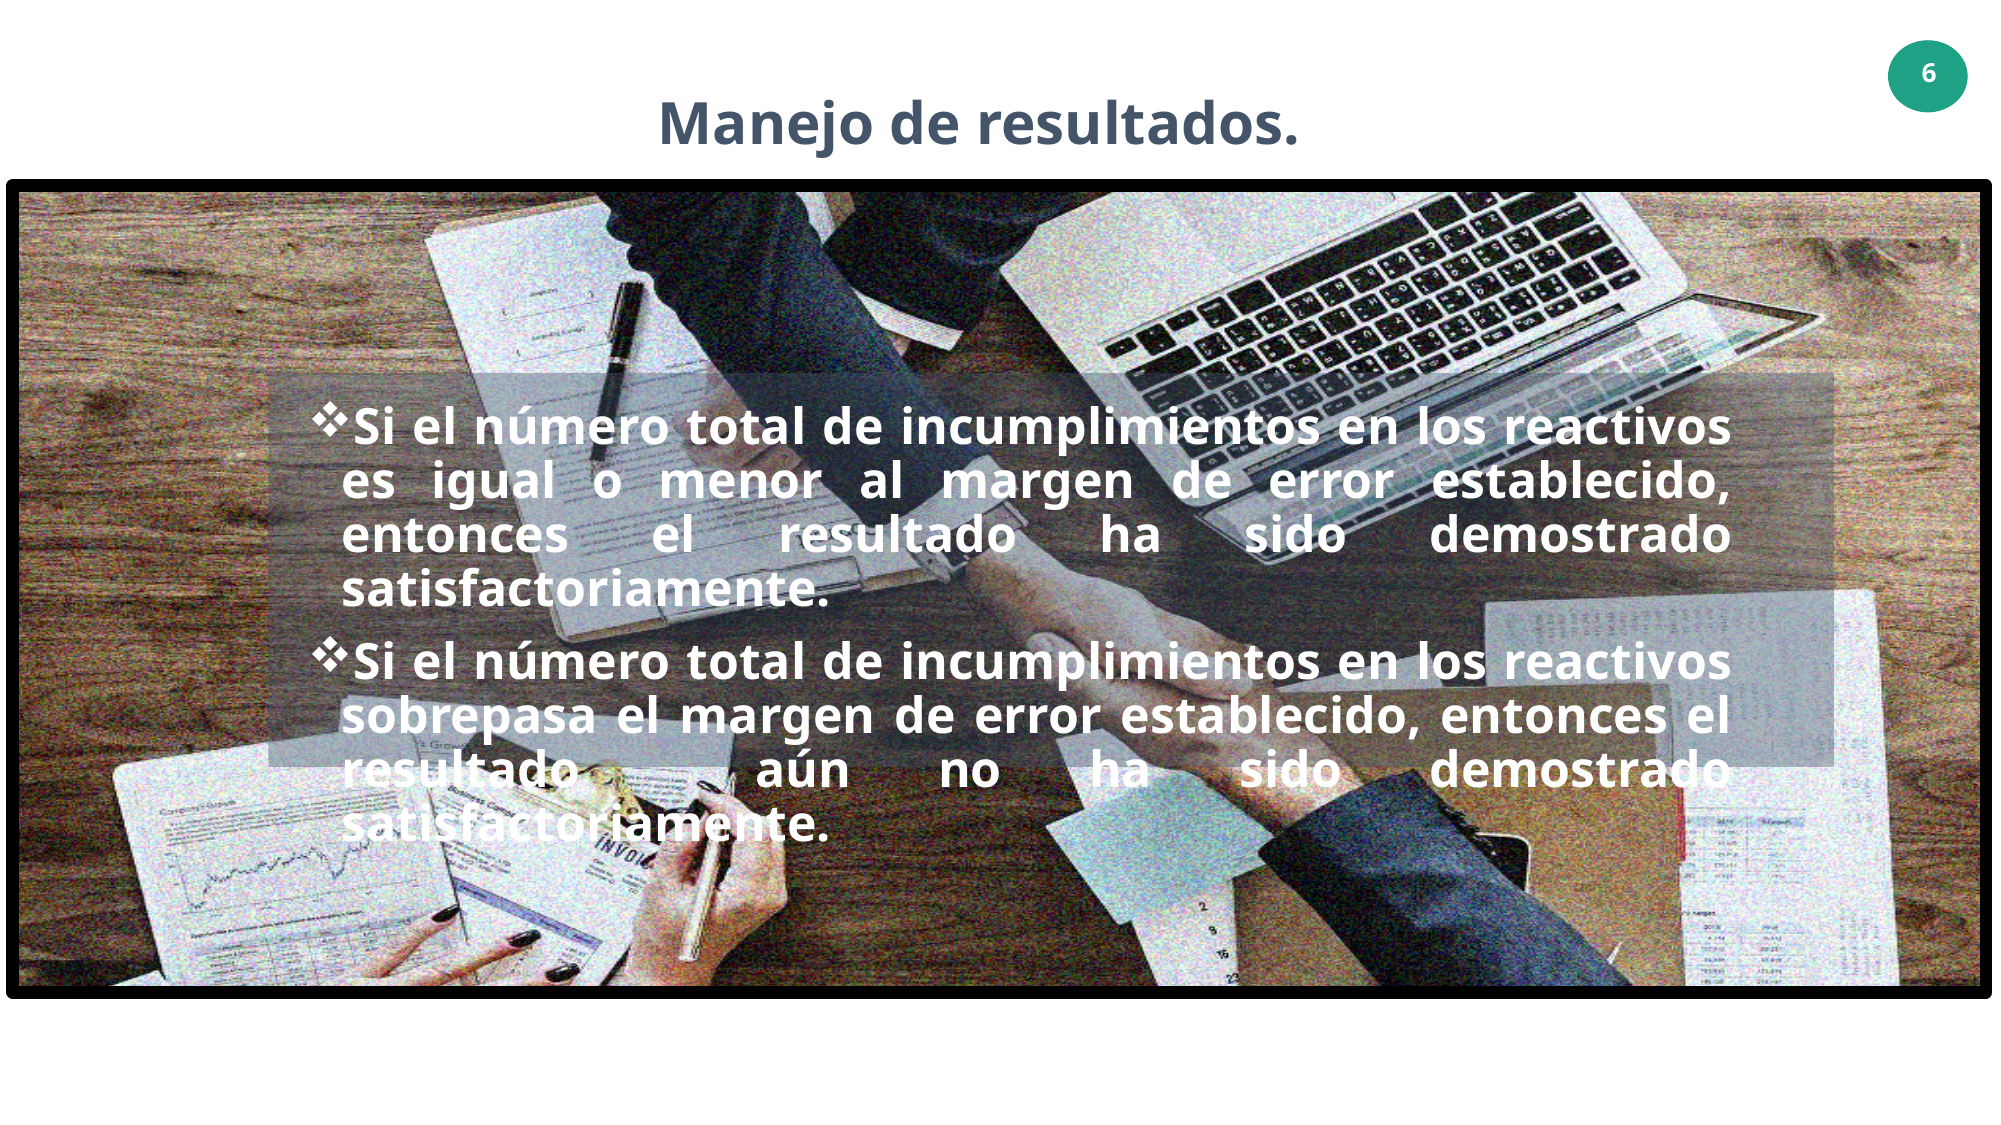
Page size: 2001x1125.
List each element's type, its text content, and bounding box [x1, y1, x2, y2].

picture [18, 191, 1980, 987]
text_box Manejo de resultados. [478, 78, 1479, 164]
